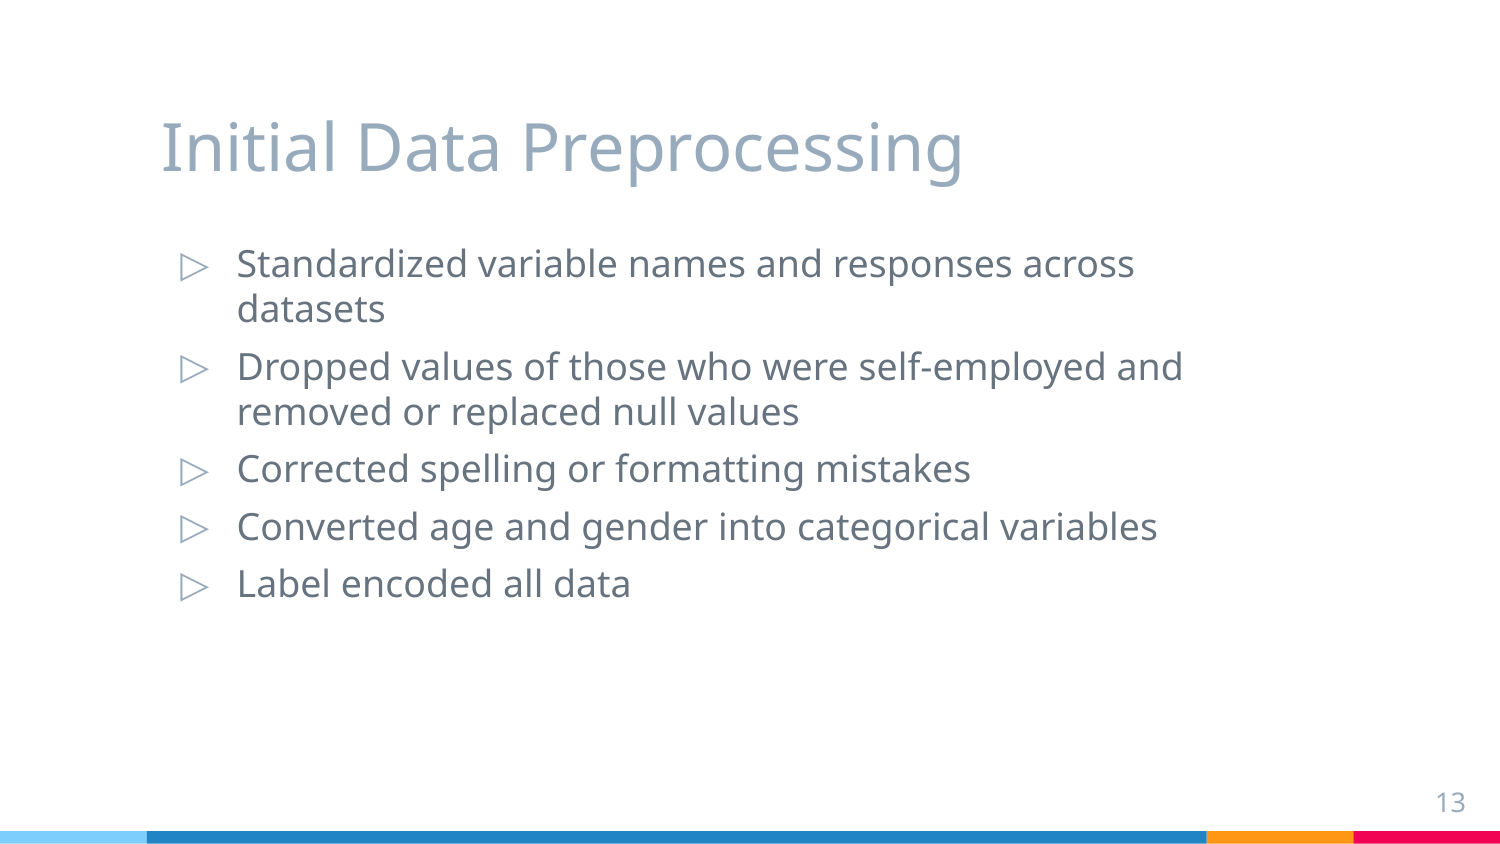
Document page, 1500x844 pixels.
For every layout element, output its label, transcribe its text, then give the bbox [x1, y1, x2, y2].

title Initial Data Preprocessing [146, 58, 1207, 200]
slide_number 13 [1391, 770, 1482, 822]
list Standardized variable names and responses across datasets Dropped values of those who were self-employed and removed or replaced null values Corrected spelling or formatting mistakes Converted age and gender into categorical variables Label encoded all data [146, 225, 1207, 809]
